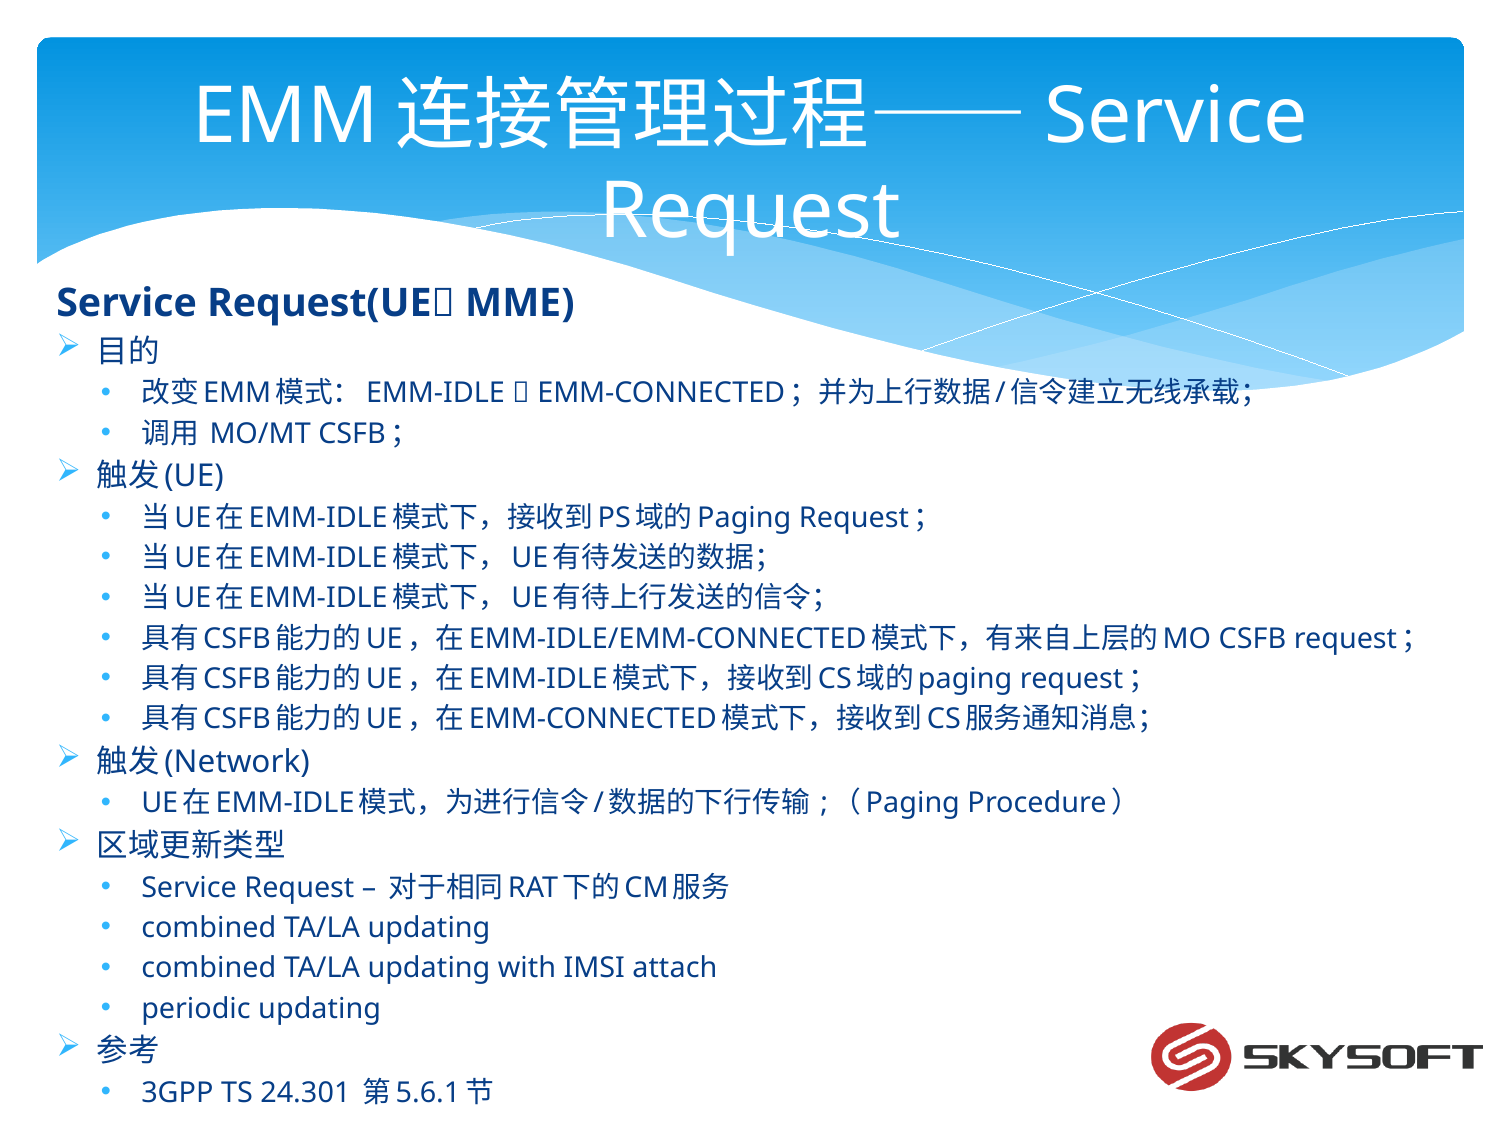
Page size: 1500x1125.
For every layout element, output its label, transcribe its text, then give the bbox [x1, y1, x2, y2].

list Service Request(UE MME) 目的 改变EMM模式：EMM-IDLE  EMM-CONNECTED；并为上行数据/信令建立无线承载； 调用 MO/MT CSFB； 触发(UE) 当UE在EMM-IDLE模式下，接收到PS域的Paging Request； 当UE在EMM-IDLE模式下，UE有待发送的数据； 当UE在EMM-IDLE模式下，UE有待上行发送的信令； 具有CSFB能力的UE，在EMM-IDLE/EMM-CONNECTED模式下，有来自上层的MO CSFB request； 具有CSFB能力的UE，在EMM-IDLE模式下，接收到CS域的paging request； 具有CSFB能力的UE，在EMM-CONNECTED模式下，接收到CS服务通知消息； 触发(Network) UE在EMM-IDLE模式，为进行信令/数据的下行传输 ;（Paging Procedure） 区域更新类型 Service Request – 对于相同RAT下的CM服务 combined TA/LA updating combined TA/LA updating with IMSI attach periodic updating 参考 3GPP TS 24.301 第5.6.1节 [41, 279, 1459, 1125]
picture [1459, 1021, 1483, 1092]
title EMM连接管理过程——Service Request [75, 55, 1425, 261]
